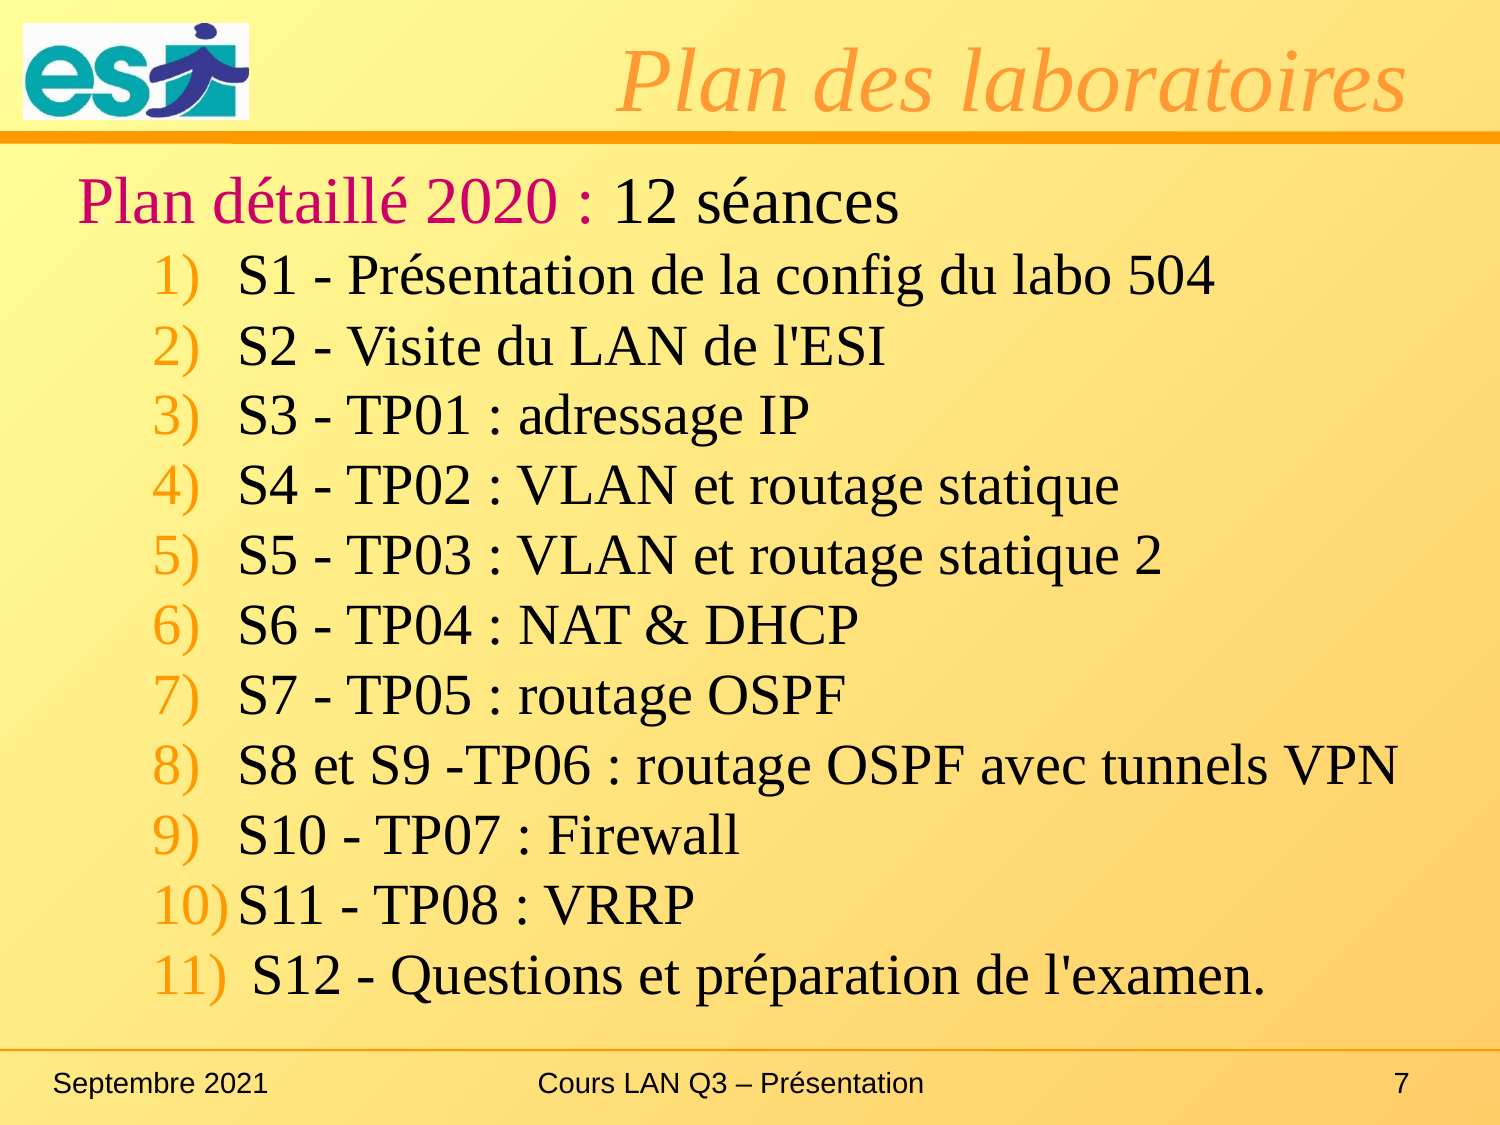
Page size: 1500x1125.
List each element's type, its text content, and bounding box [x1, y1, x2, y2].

title Plan des laboratoires [249, 24, 1426, 138]
slide_number Septembre 2021 [37, 1056, 349, 1108]
list Plan détaillé 2020 : 12 séances S1 - Présentation de la config du labo 504 S2 - Visite du LAN de l'ESI S3 - TP01 : adressage IP S4 - TP02 : VLAN et routage statique S5 - TP03 : VLAN et routage statique 2 S6 - TP04 : NAT & DHCP S7 - TP05 : routage OSPF S8 et S9 -TP06 : routage OSPF avec tunnels VPN S10 - TP07 : Firewall S11 - TP08 : VRRP S12 - Questions et préparation de l'examen. [62, 148, 1426, 1038]
picture [23, 23, 249, 120]
footer Cours LAN Q3 – Présentation [349, 1056, 1112, 1108]
slide_number 7 [1112, 1056, 1426, 1108]
